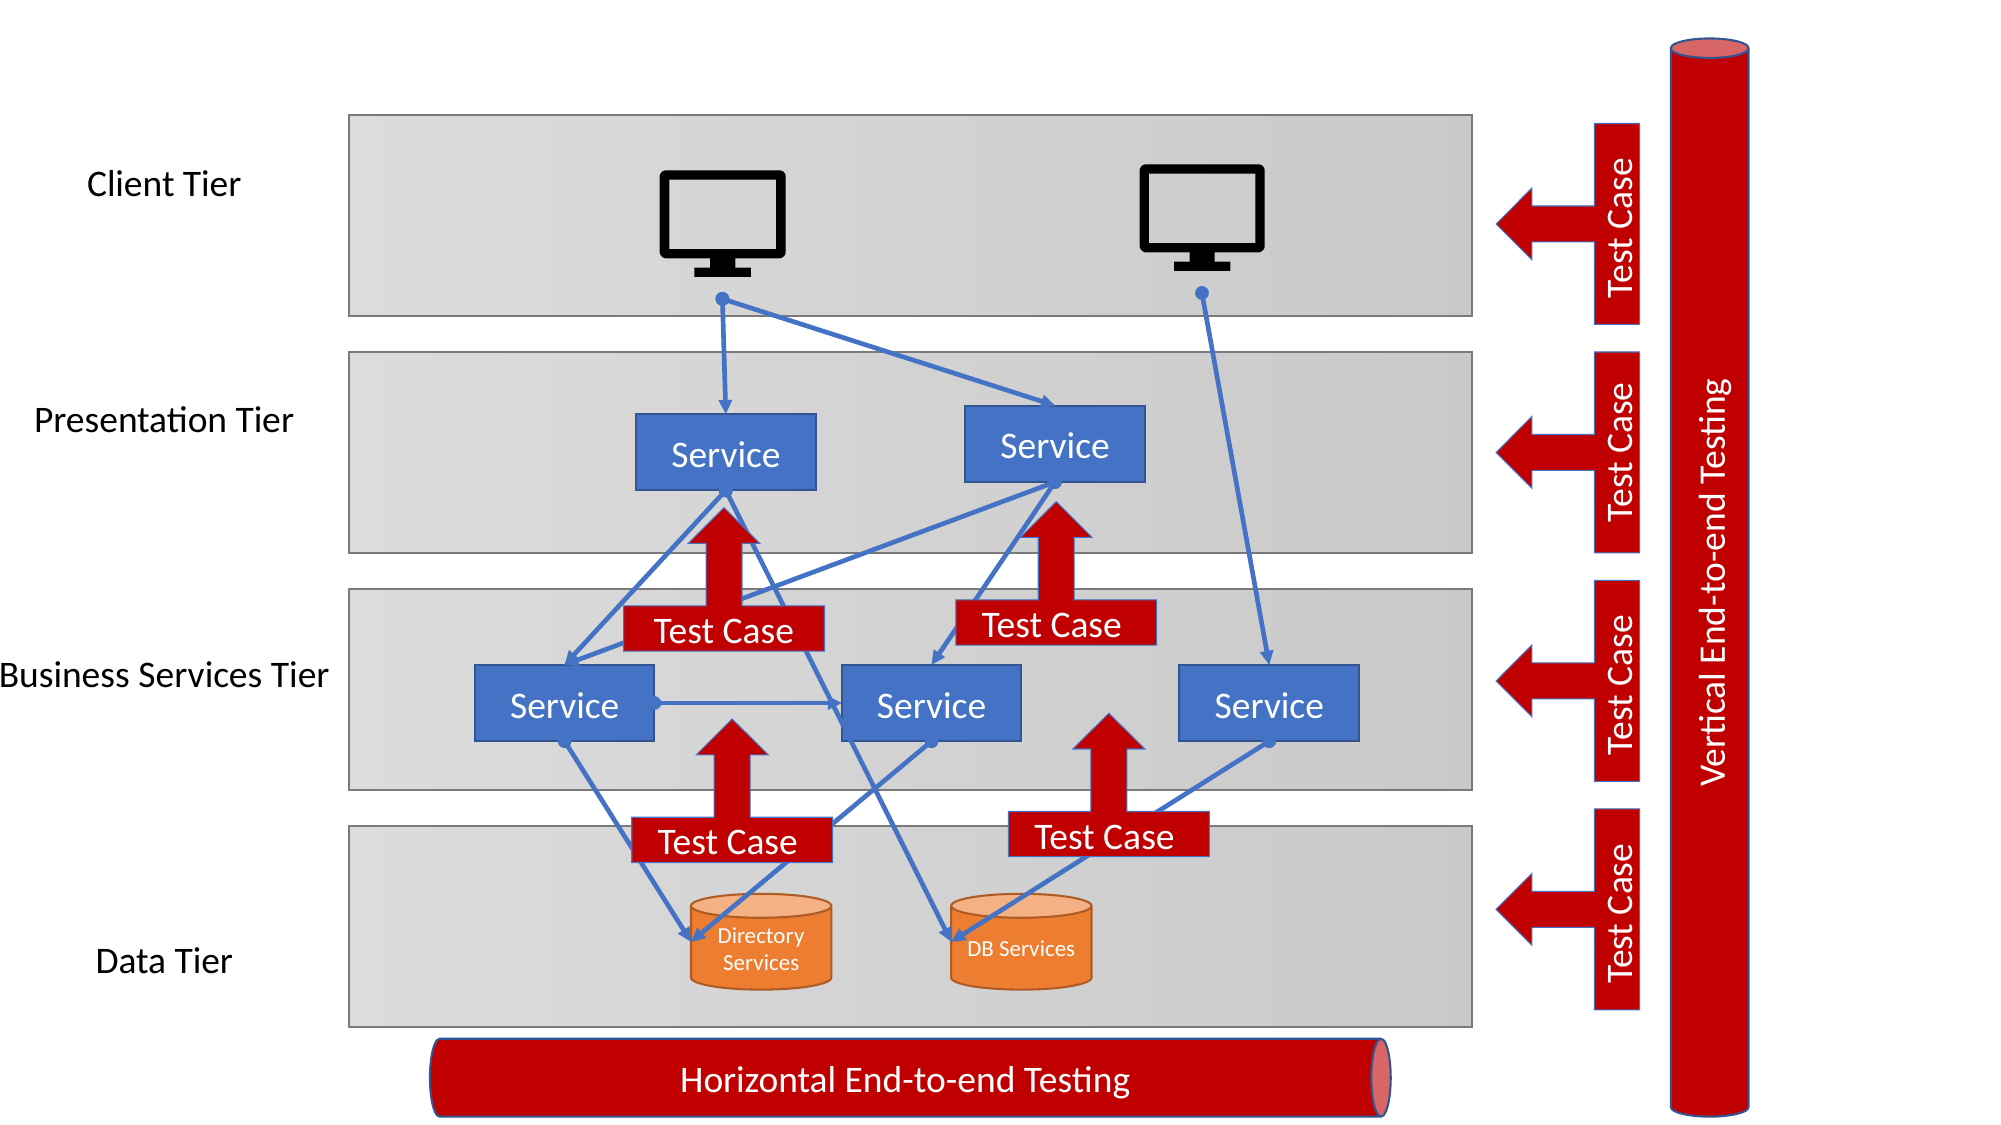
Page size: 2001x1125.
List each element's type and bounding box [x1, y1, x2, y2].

text_box [0, 38, 1749, 1117]
